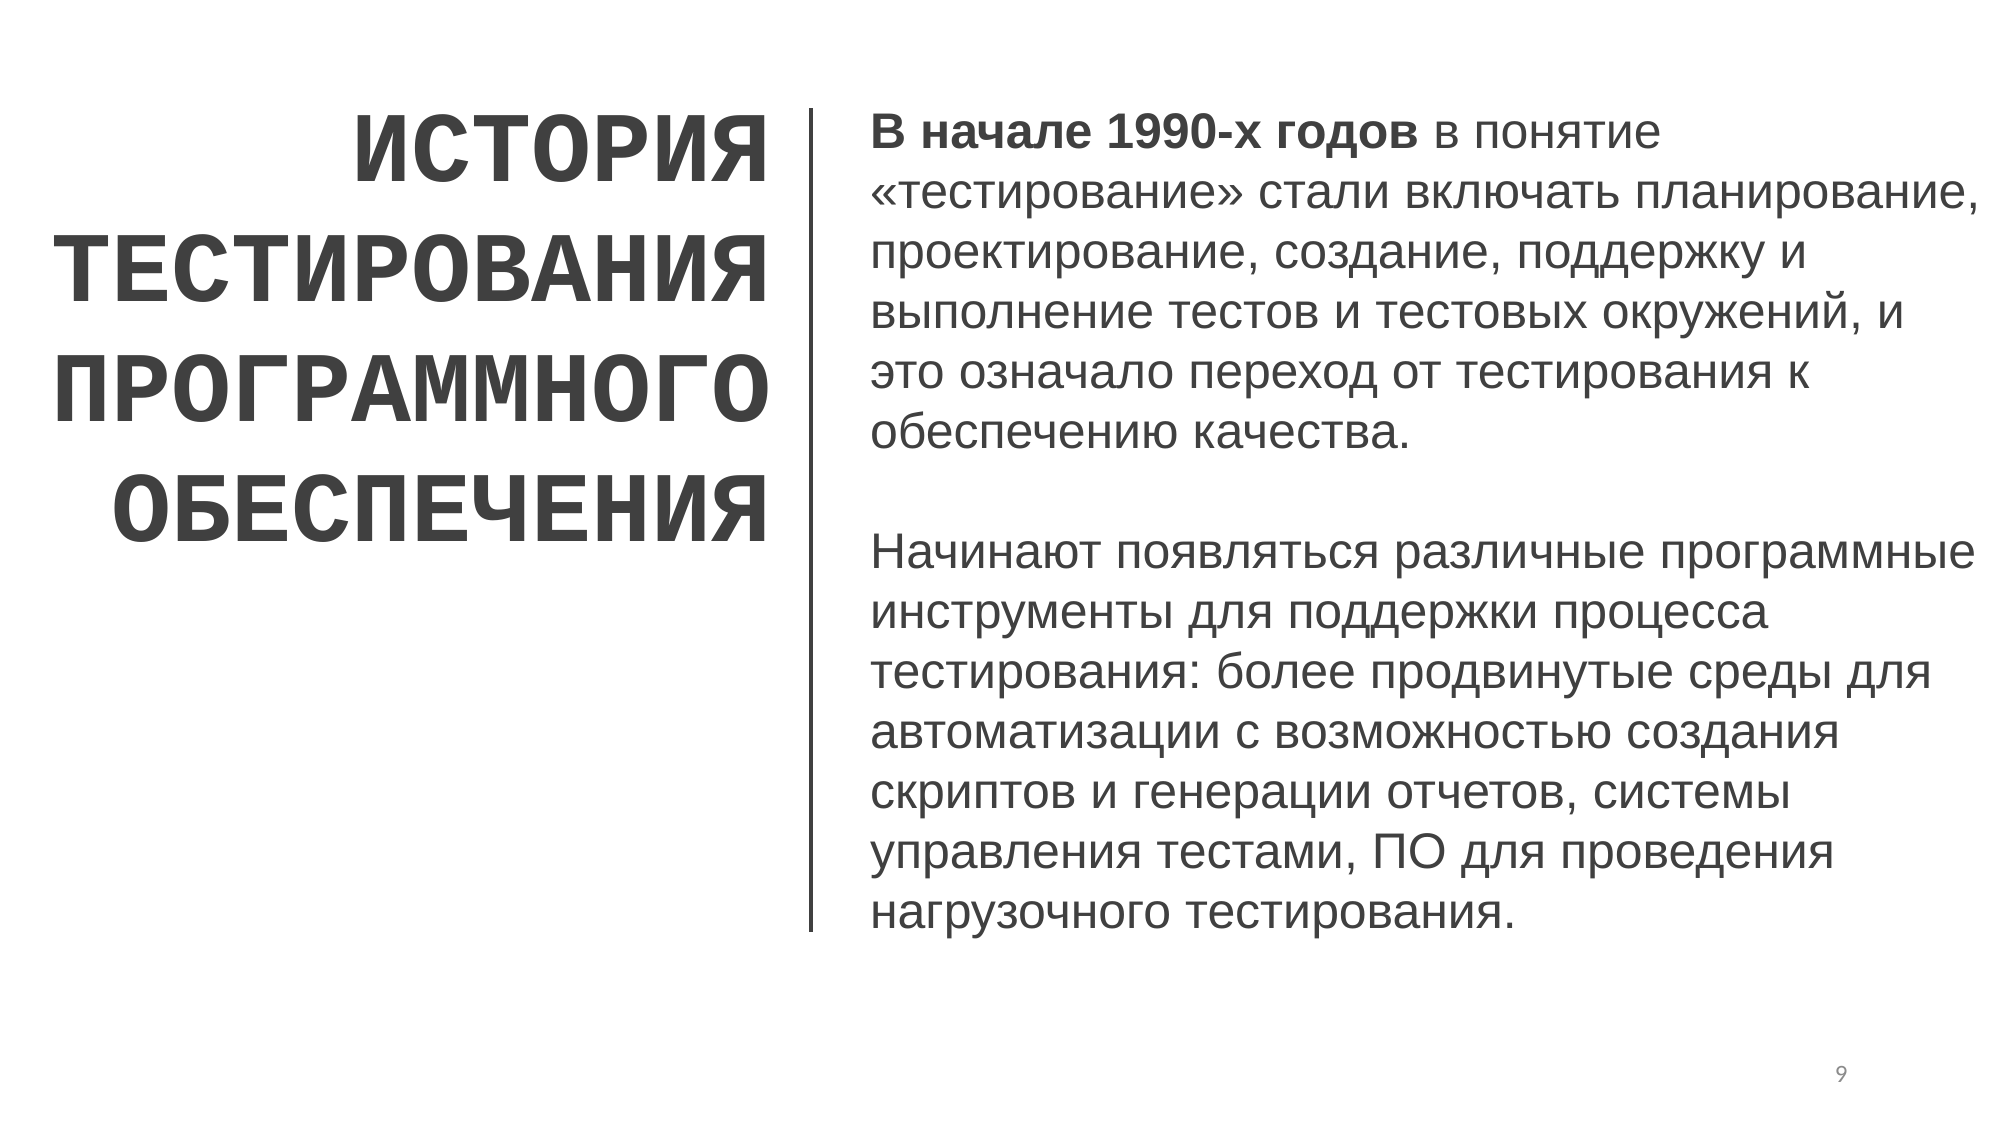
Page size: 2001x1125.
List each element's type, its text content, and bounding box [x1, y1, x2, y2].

text_box ИСТОРИЯ ТЕСТИРОВАНИЯ ПРОГРАММНОГО ОБЕСПЕЧЕНИЯ [0, 74, 787, 570]
slide_number 9 [1412, 1042, 1863, 1103]
text_box В начале 1990-х годов в понятие «тестирование» стали включать планирование, проектирование, создание, поддержку и выполнение тестов и тестовых окружений, и это означало переход от тестирования к обеспечению качества. Начинают появляться различные программные инструменты для поддержки процесса тестирования: более продвинутые среды для автоматизации с возможностью создания скриптов и генерации отчетов, системы управления тестами, ПО для проведения нагрузочного тестирования. [855, 90, 2000, 946]
